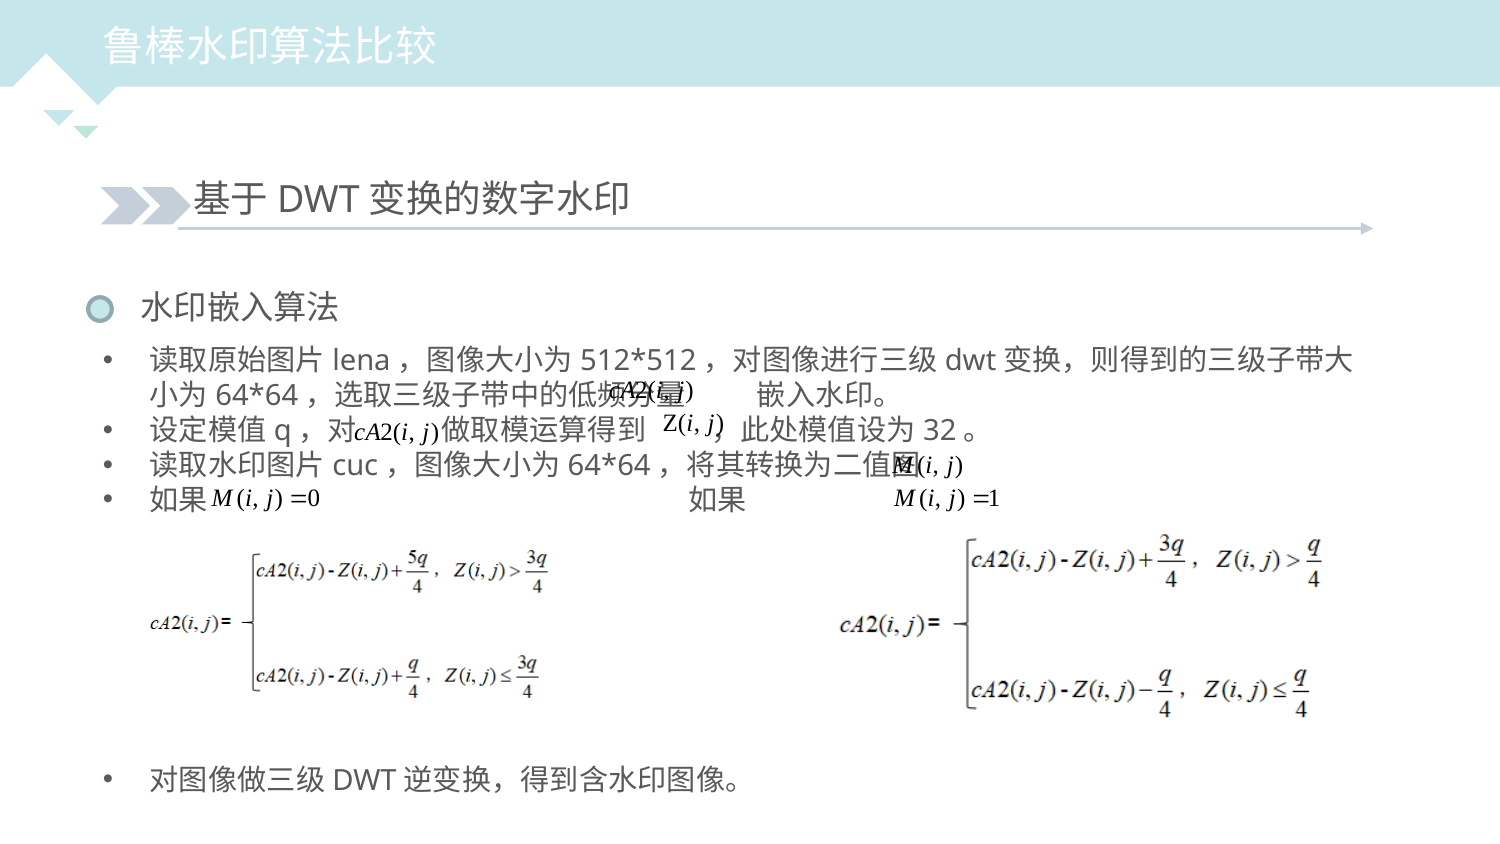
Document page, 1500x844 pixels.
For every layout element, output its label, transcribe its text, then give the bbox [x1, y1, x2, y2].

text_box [87, 278, 751, 333]
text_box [100, 167, 1447, 229]
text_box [87, 333, 1387, 839]
text_box 鲁棒水印算法比较 [88, 12, 508, 78]
